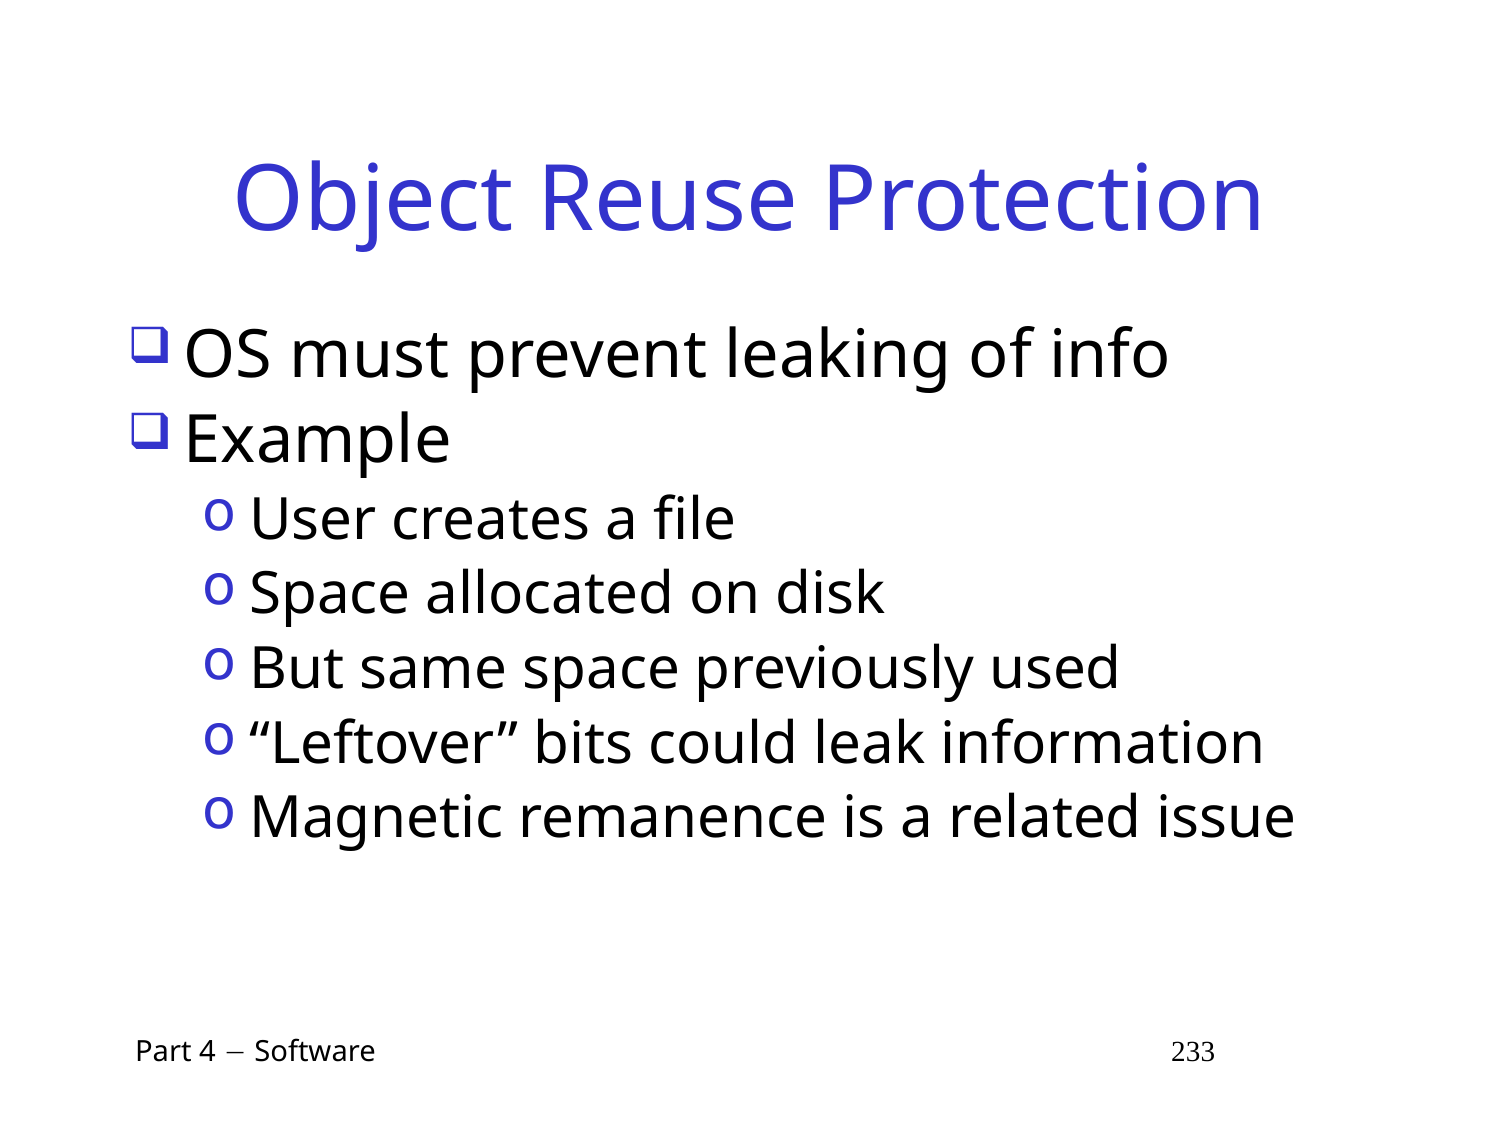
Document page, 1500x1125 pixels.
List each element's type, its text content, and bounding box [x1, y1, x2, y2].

list OS must prevent leaking of info Example User creates a file Space allocated on disk But same space previously used “Leftover” bits could leak information Magnetic remanence is a related issue [112, 312, 1388, 988]
title Object Reuse Protection [112, 99, 1388, 288]
footer Part 4  Software 233 [112, 1024, 1401, 1101]
